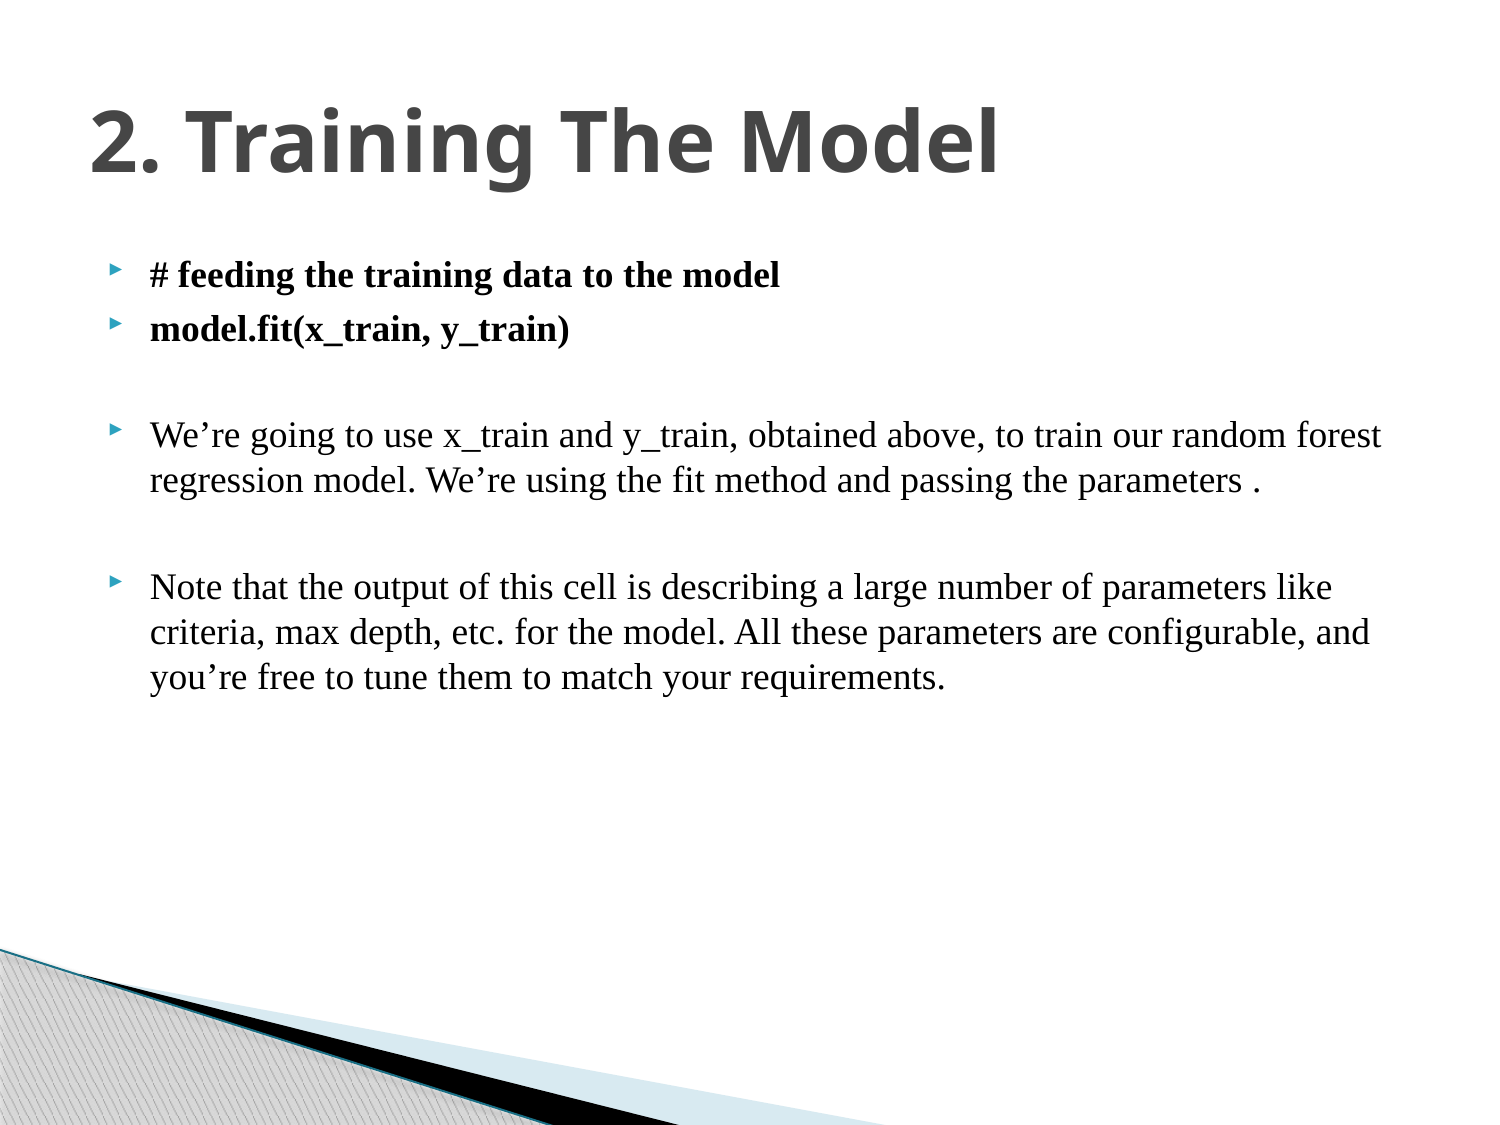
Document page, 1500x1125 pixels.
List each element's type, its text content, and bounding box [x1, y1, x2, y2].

title 2. Training The Model [75, 45, 1425, 233]
list # feeding the training data to the model model.fit(x_train, y_train) We’re going to use x_train and y_train, obtained above, to train our random forest regression model. We’re using the fit method and passing the parameters . Note that the output of this cell is describing a large number of parameters like criteria, max depth, etc. for the model. All these parameters are configurable, and you’re free to tune them to match your requirements. [75, 243, 1425, 986]
